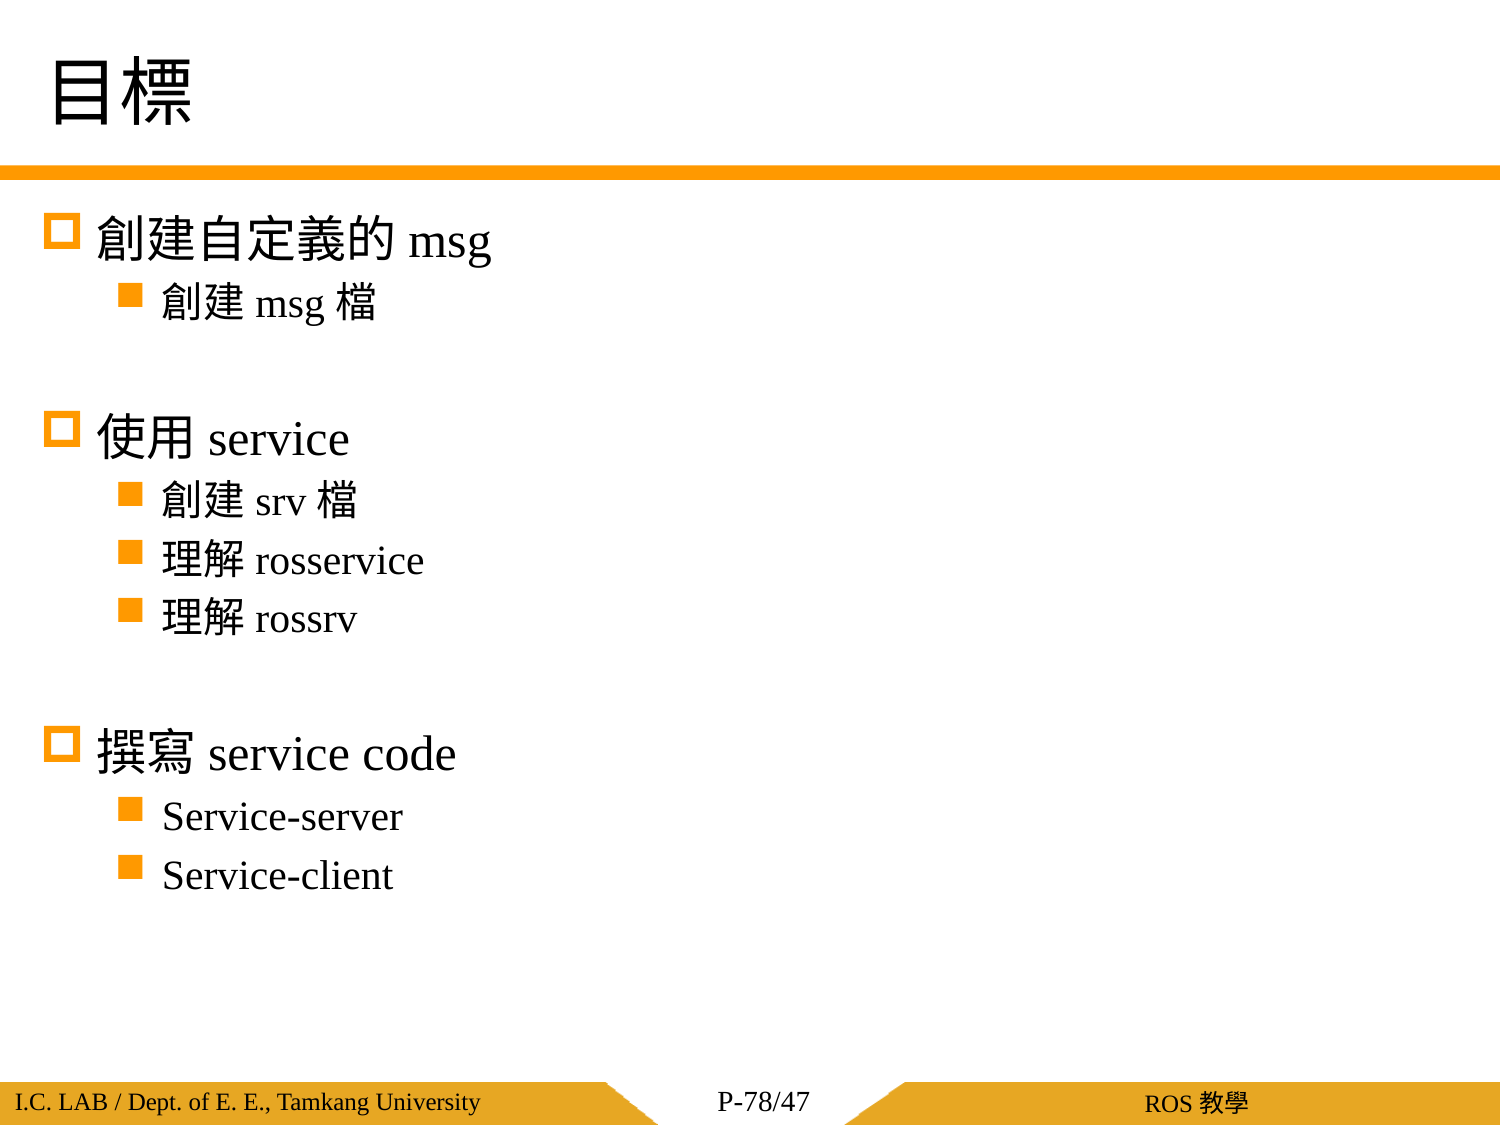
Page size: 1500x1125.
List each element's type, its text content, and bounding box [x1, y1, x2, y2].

list 創建自定義的msg 創建msg檔 使用service 創建srv檔 理解rosservice 理解rossrv 撰寫service code Service-server Service-client [24, 200, 1463, 1074]
picture [842, 1082, 1500, 1125]
picture [0, 1082, 658, 1125]
title 目標 [29, 19, 1459, 161]
